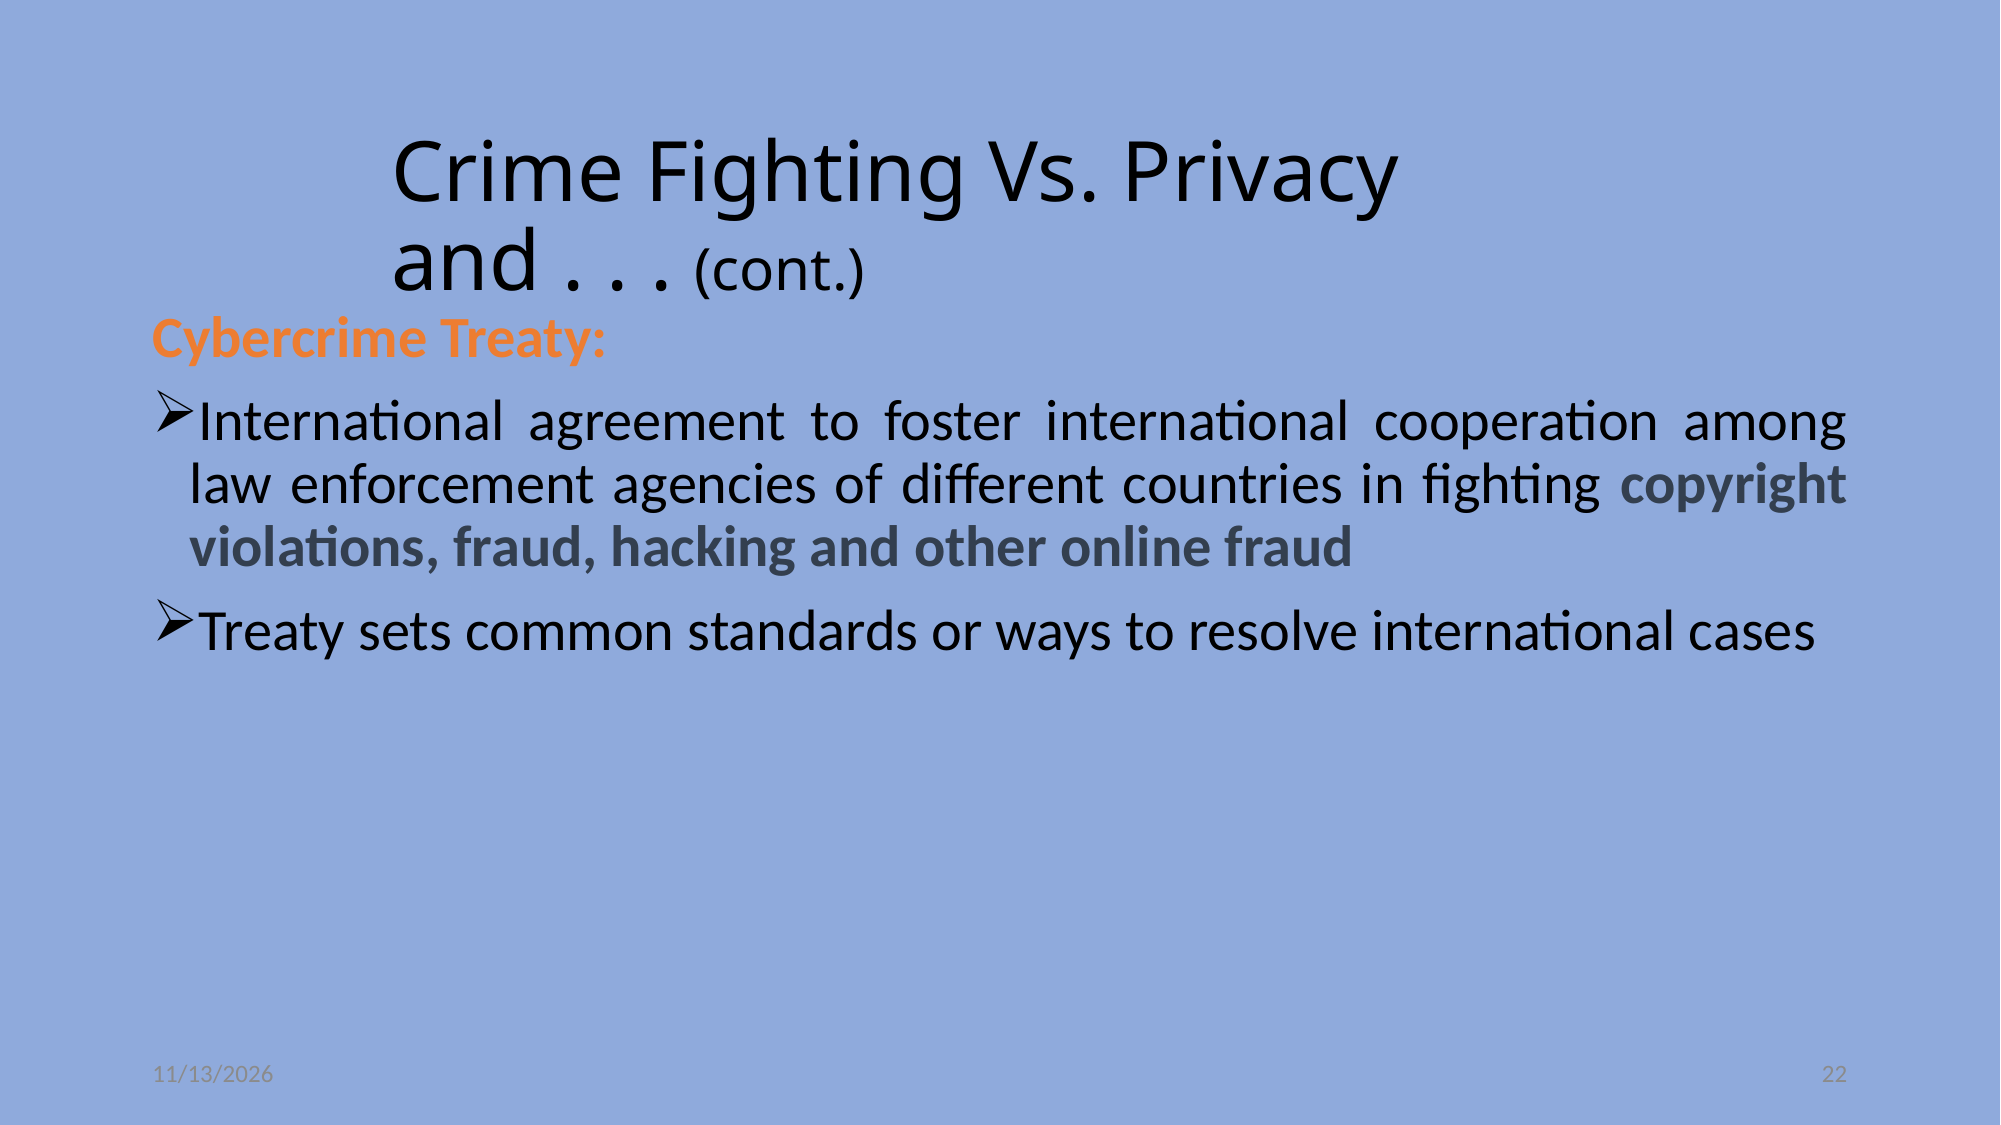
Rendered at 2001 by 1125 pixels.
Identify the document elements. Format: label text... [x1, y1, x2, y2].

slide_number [137, 1042, 588, 1103]
slide_number 22 [1412, 1042, 1863, 1103]
list Cybercrime Treaty: International agreement to foster international cooperation among law enforcement agencies of different countries in fighting copyright violations, fraud, hacking and other online fraud Treaty sets common standards or ways to resolve international cases [137, 299, 1863, 1014]
title Crime Fighting Vs. Privacy and . . . (cont.) [376, 96, 1572, 342]
